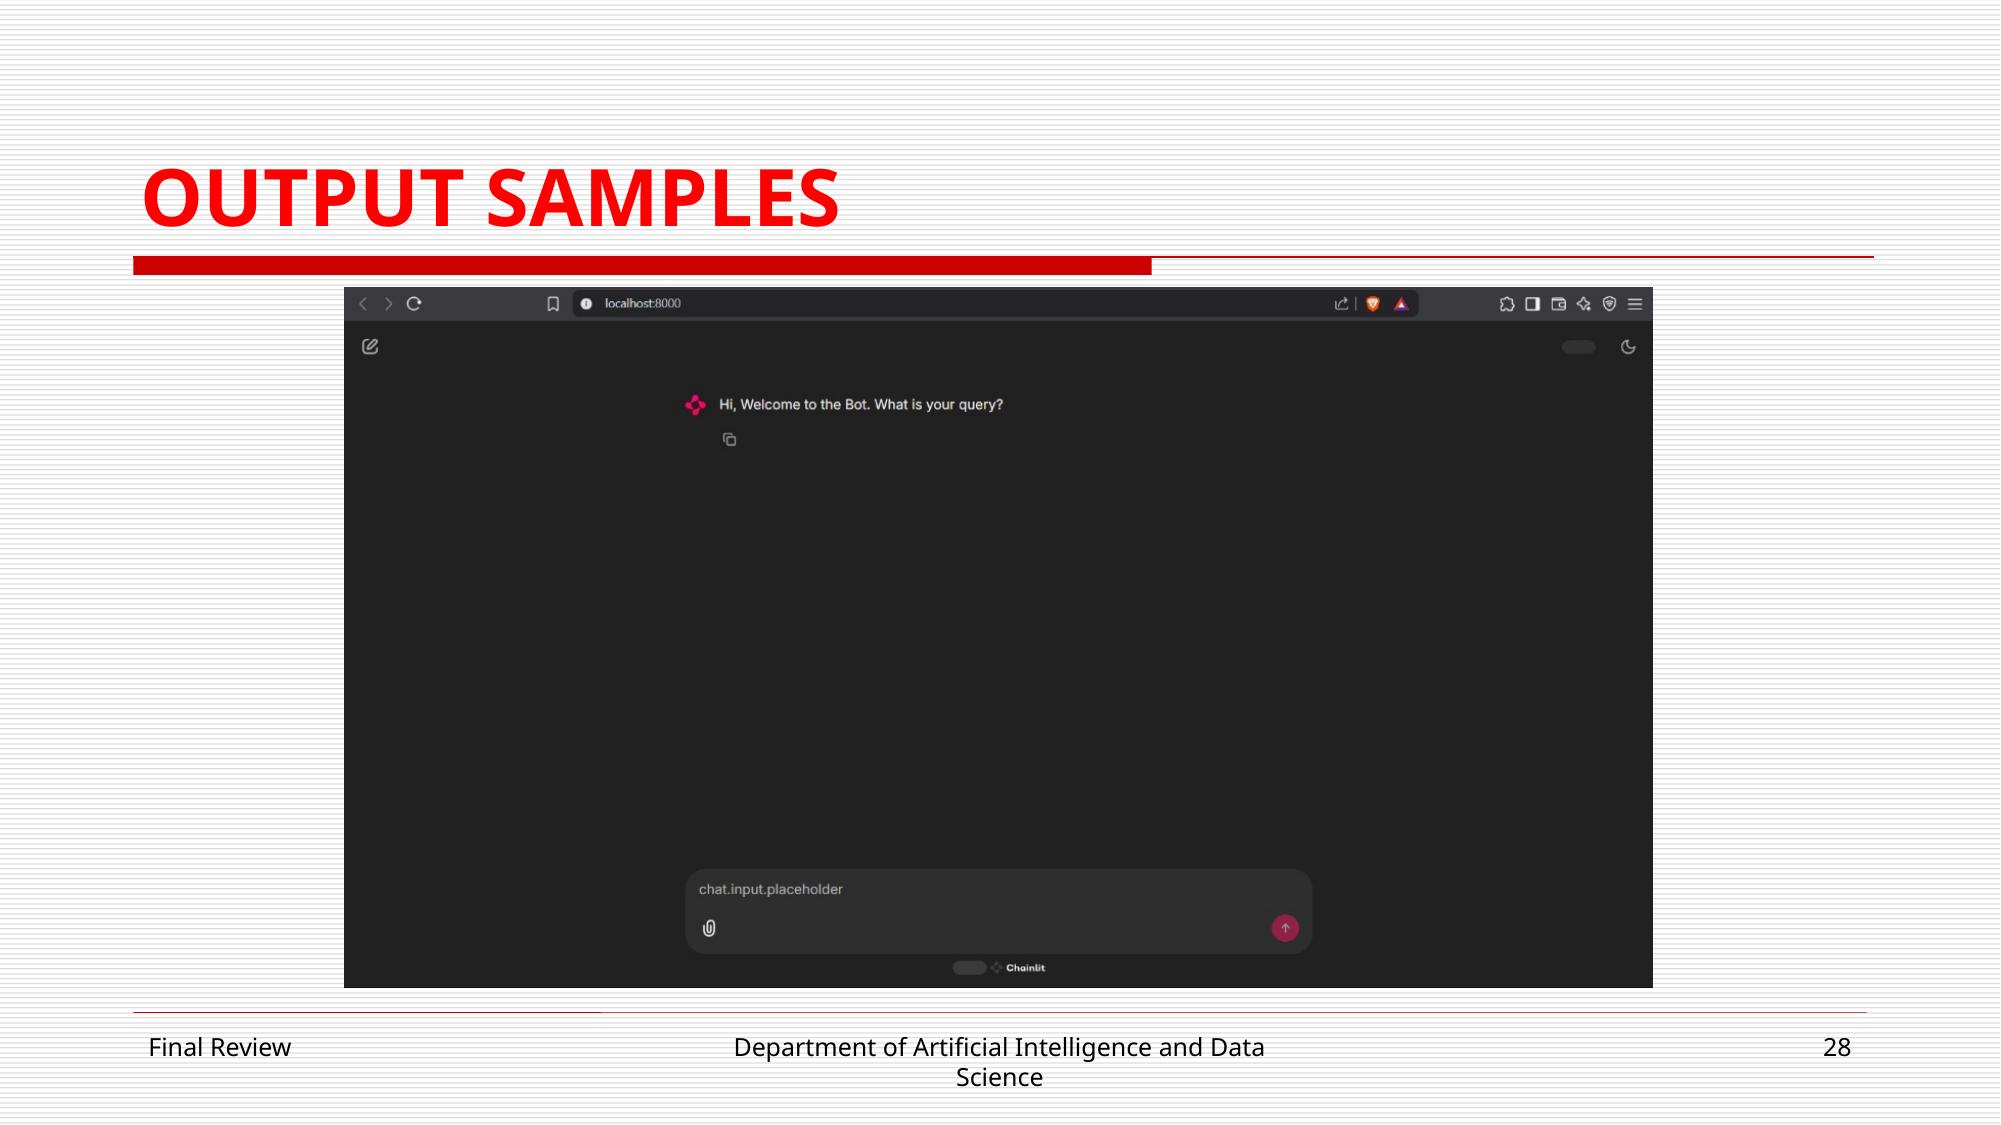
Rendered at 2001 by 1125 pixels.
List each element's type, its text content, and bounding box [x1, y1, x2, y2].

title OUTPUT SAMPLES [125, 50, 1876, 250]
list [344, 287, 1654, 988]
slide_number Final Review [133, 1024, 567, 1103]
slide_number 28 [1433, 1024, 1867, 1103]
picture [0, 0, 2001, 1125]
footer Department of Artificial Intelligence and Data Science [683, 1024, 1317, 1103]
